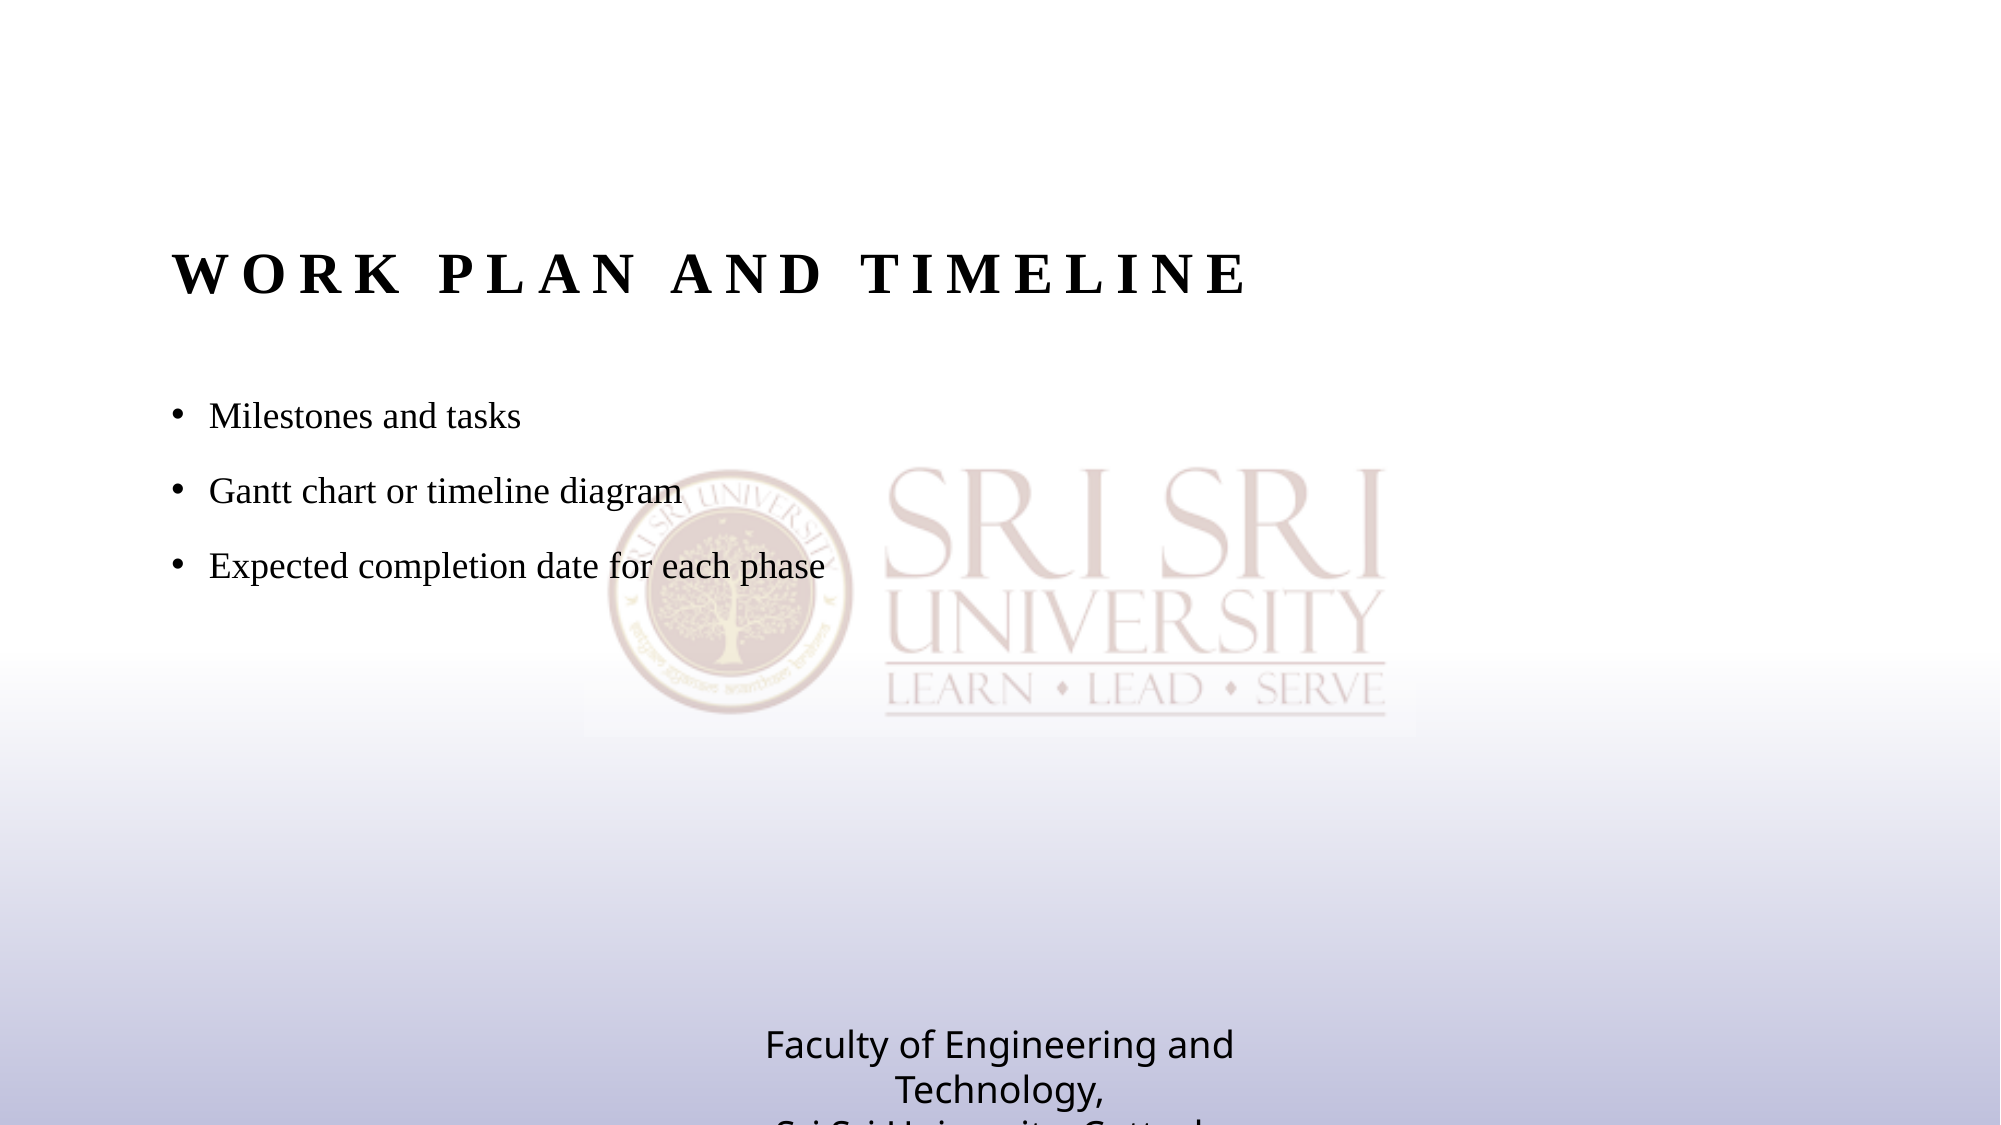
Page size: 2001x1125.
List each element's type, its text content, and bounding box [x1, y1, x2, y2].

title Work Plan and Timeline [156, 124, 1844, 313]
list Milestones and tasks Gantt chart or timeline diagram Expected completion date for each phase [156, 375, 1844, 1014]
